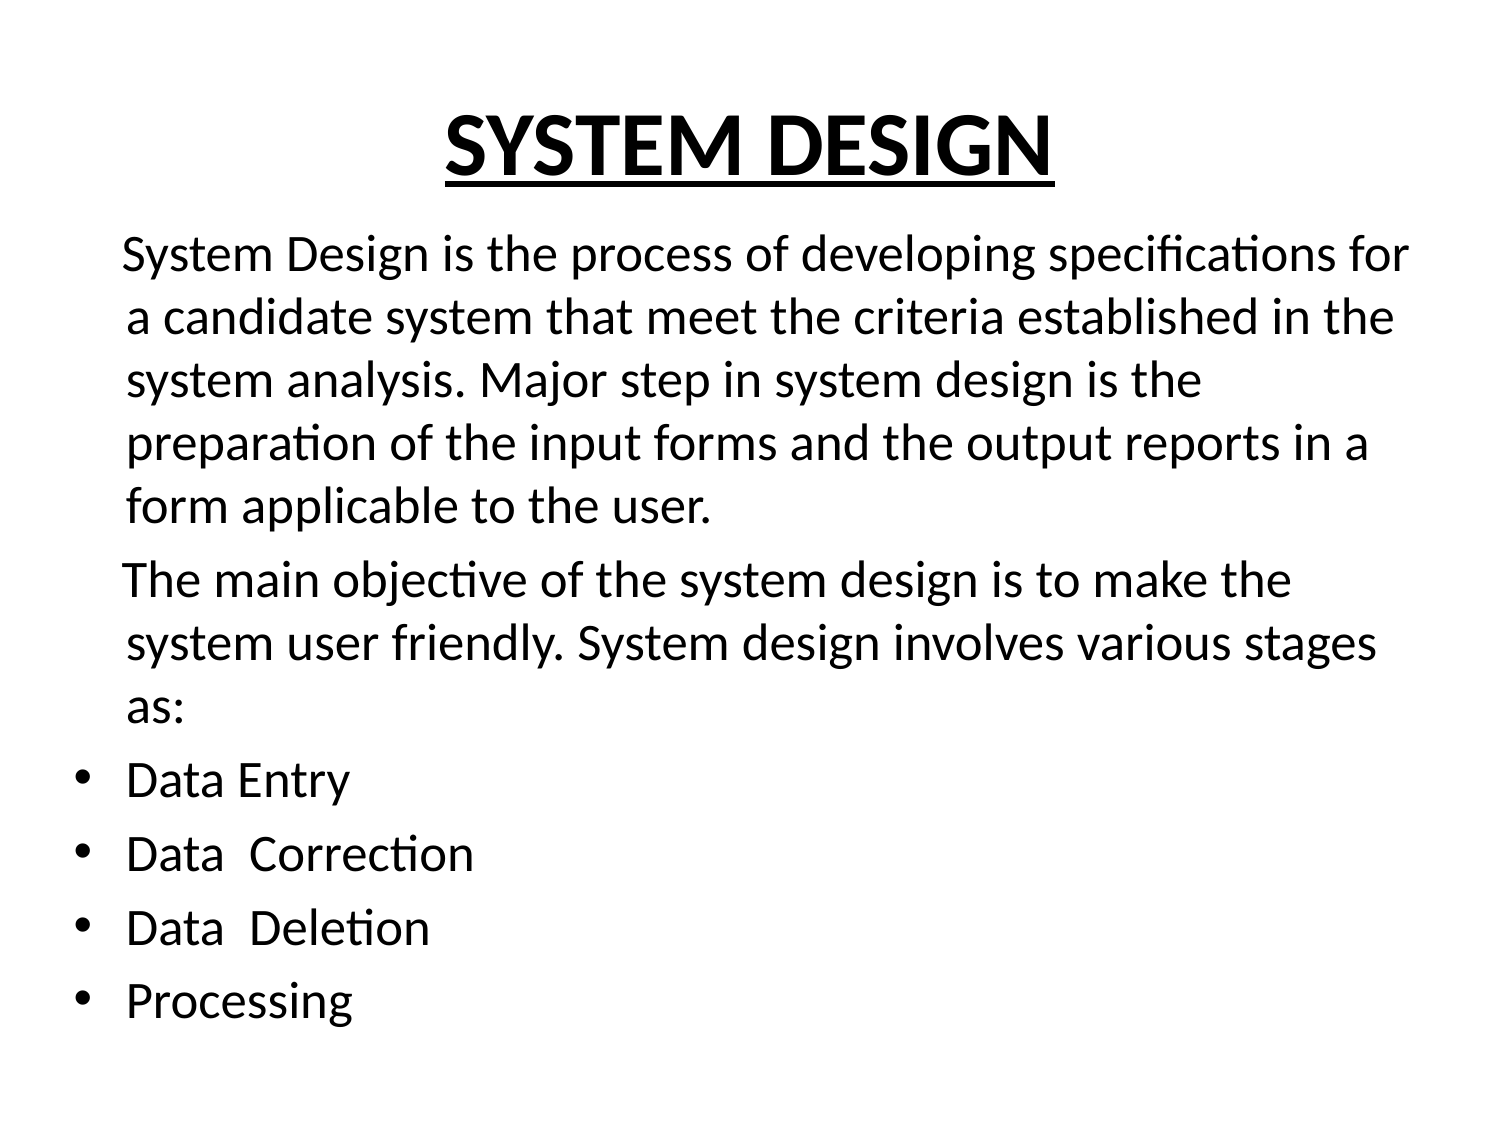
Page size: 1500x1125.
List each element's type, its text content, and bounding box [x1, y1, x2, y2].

list System Design is the process of developing specifications for a candidate system that meet the criteria established in the system analysis. Major step in system design is the preparation of the input forms and the output reports in a form applicable to the user. The main objective of the system design is to make the system user friendly. System design involves various stages as: Data Entry Data Correction Data Deletion Processing [58, 210, 1442, 1043]
title SYSTEM DESIGN [75, 45, 1425, 210]
